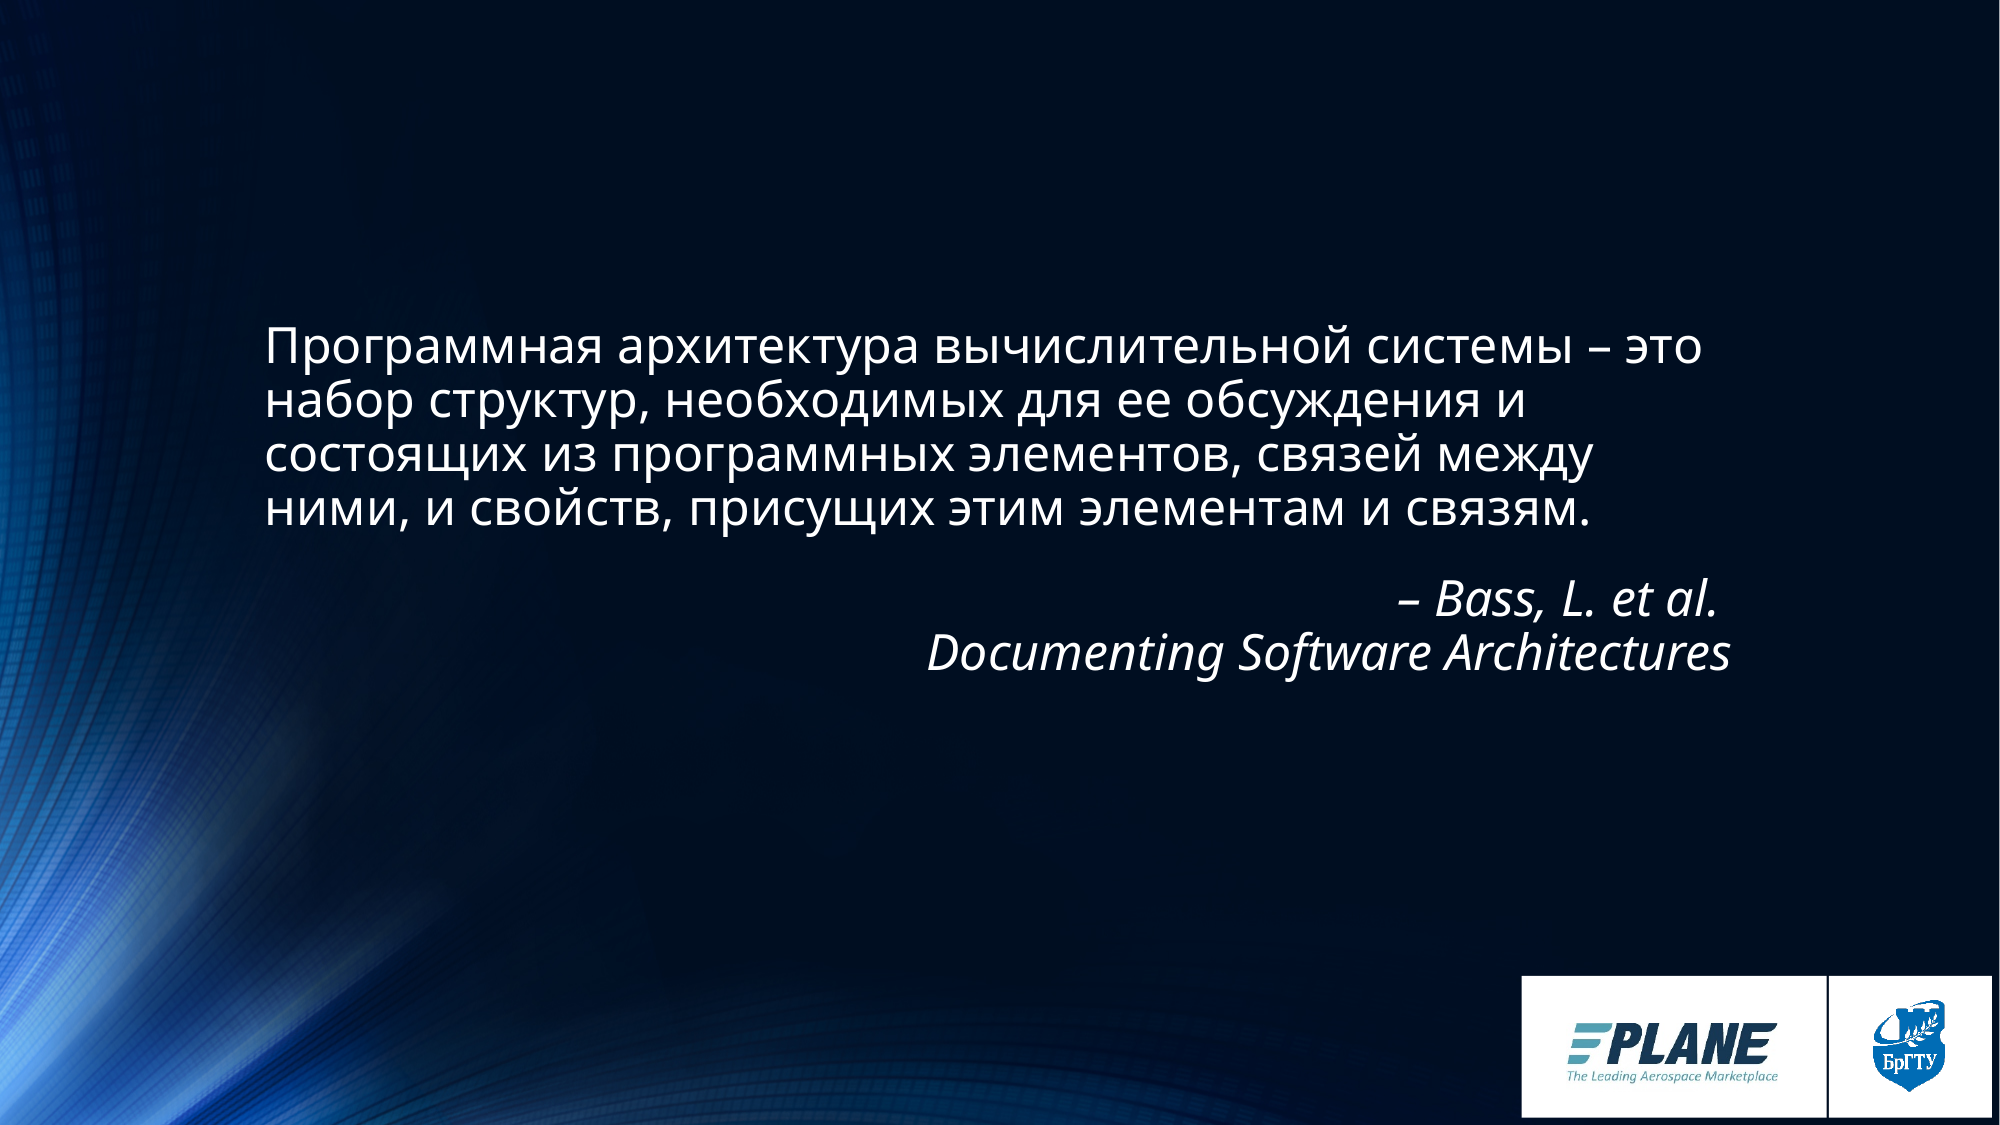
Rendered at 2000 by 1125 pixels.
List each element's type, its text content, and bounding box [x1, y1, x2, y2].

list Программная архитектура вычислительной системы – это набор структур, необходимых для ее обсуждения и состоящих из программных элементов, связей между ними, и свойств, присущих этим элементам и связям. – Bass, L. et al. Documenting Software Architectures [249, 312, 1749, 988]
picture [0, 0, 2000, 1125]
